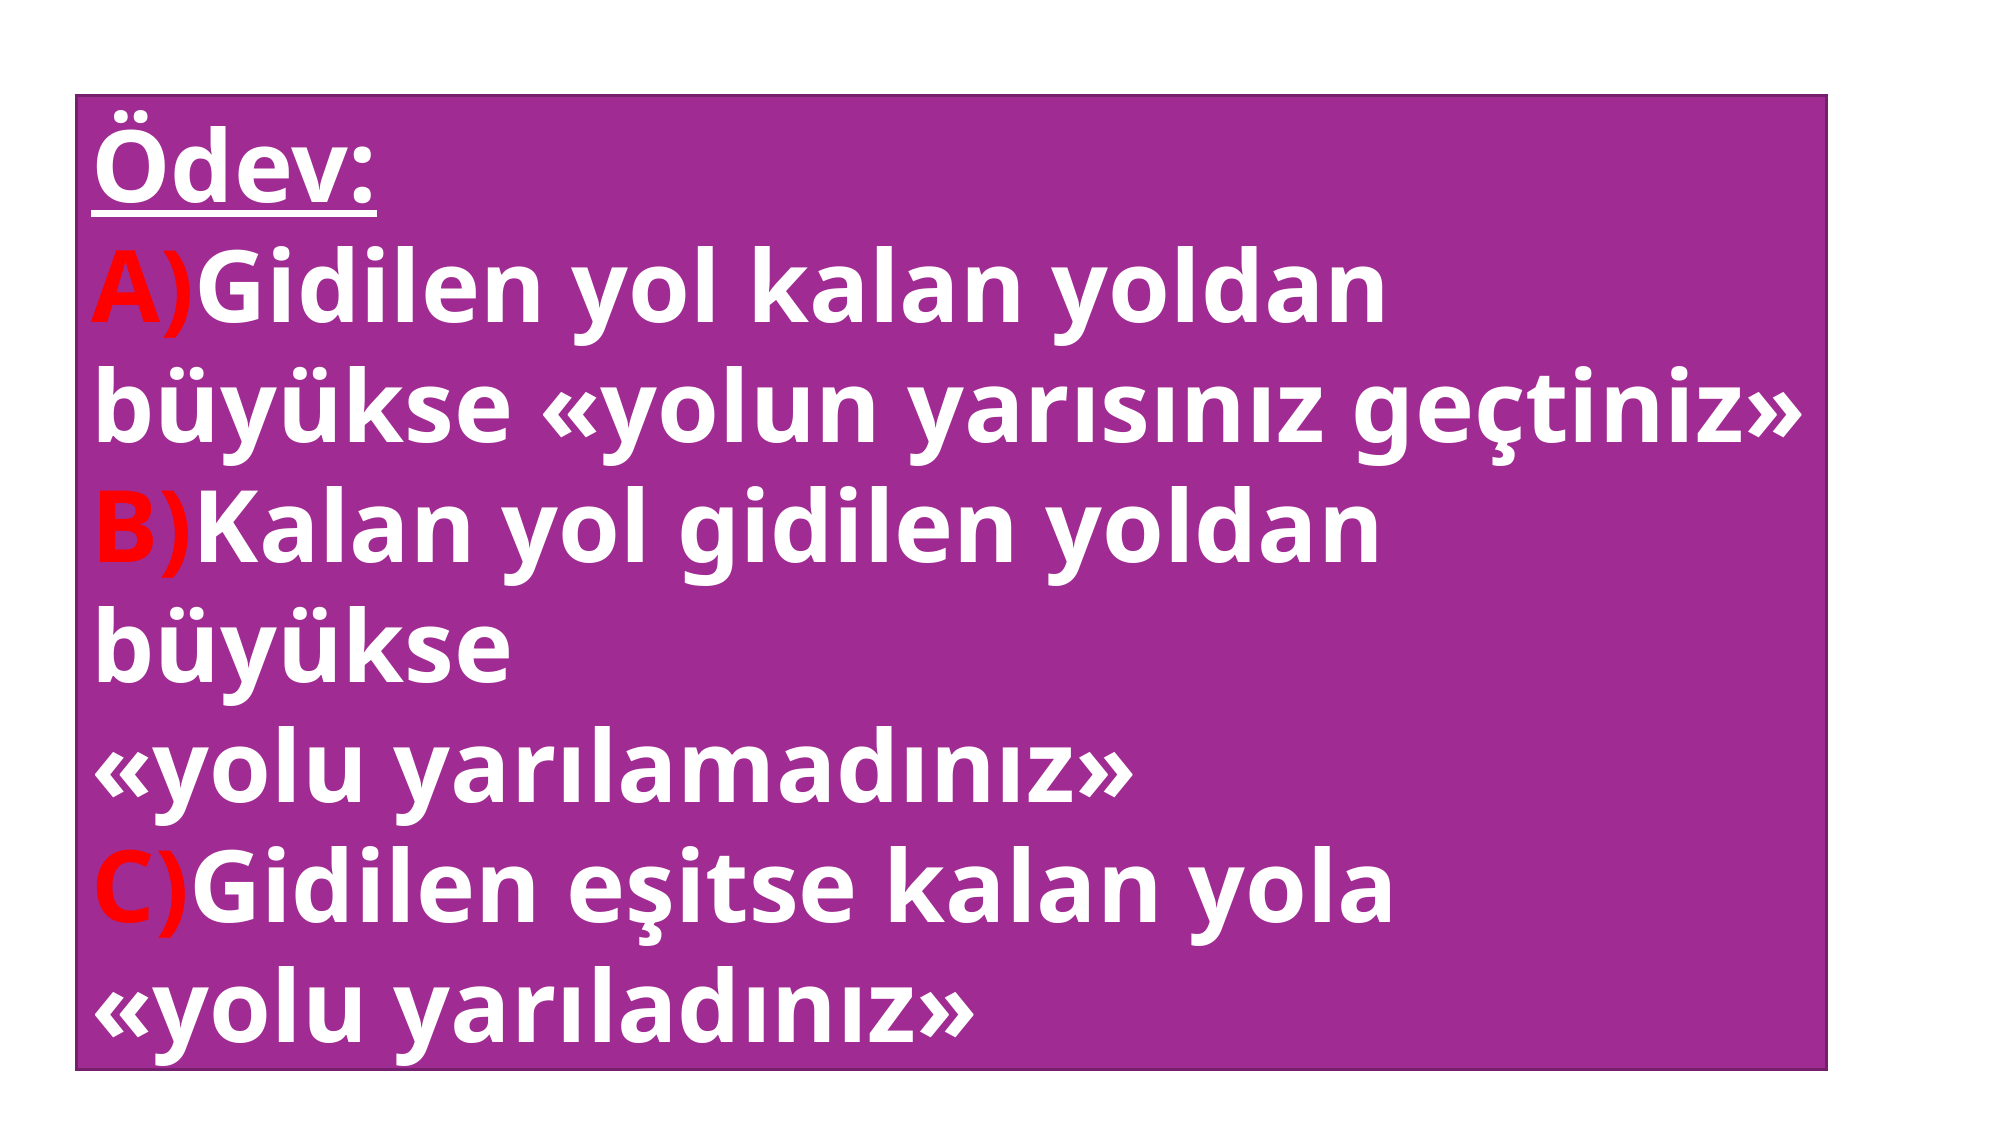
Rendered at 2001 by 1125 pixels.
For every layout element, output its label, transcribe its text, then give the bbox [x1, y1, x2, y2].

text_box Ödev: A)Gidilen yol kalan yoldan büyükse «yolun yarısınız geçtiniz» B)Kalan yol gidilen yoldan büyükse «yolu yarılamadınız» C)Gidilen eşitse kalan yola «yolu yarıladınız» [75, 94, 1828, 1071]
